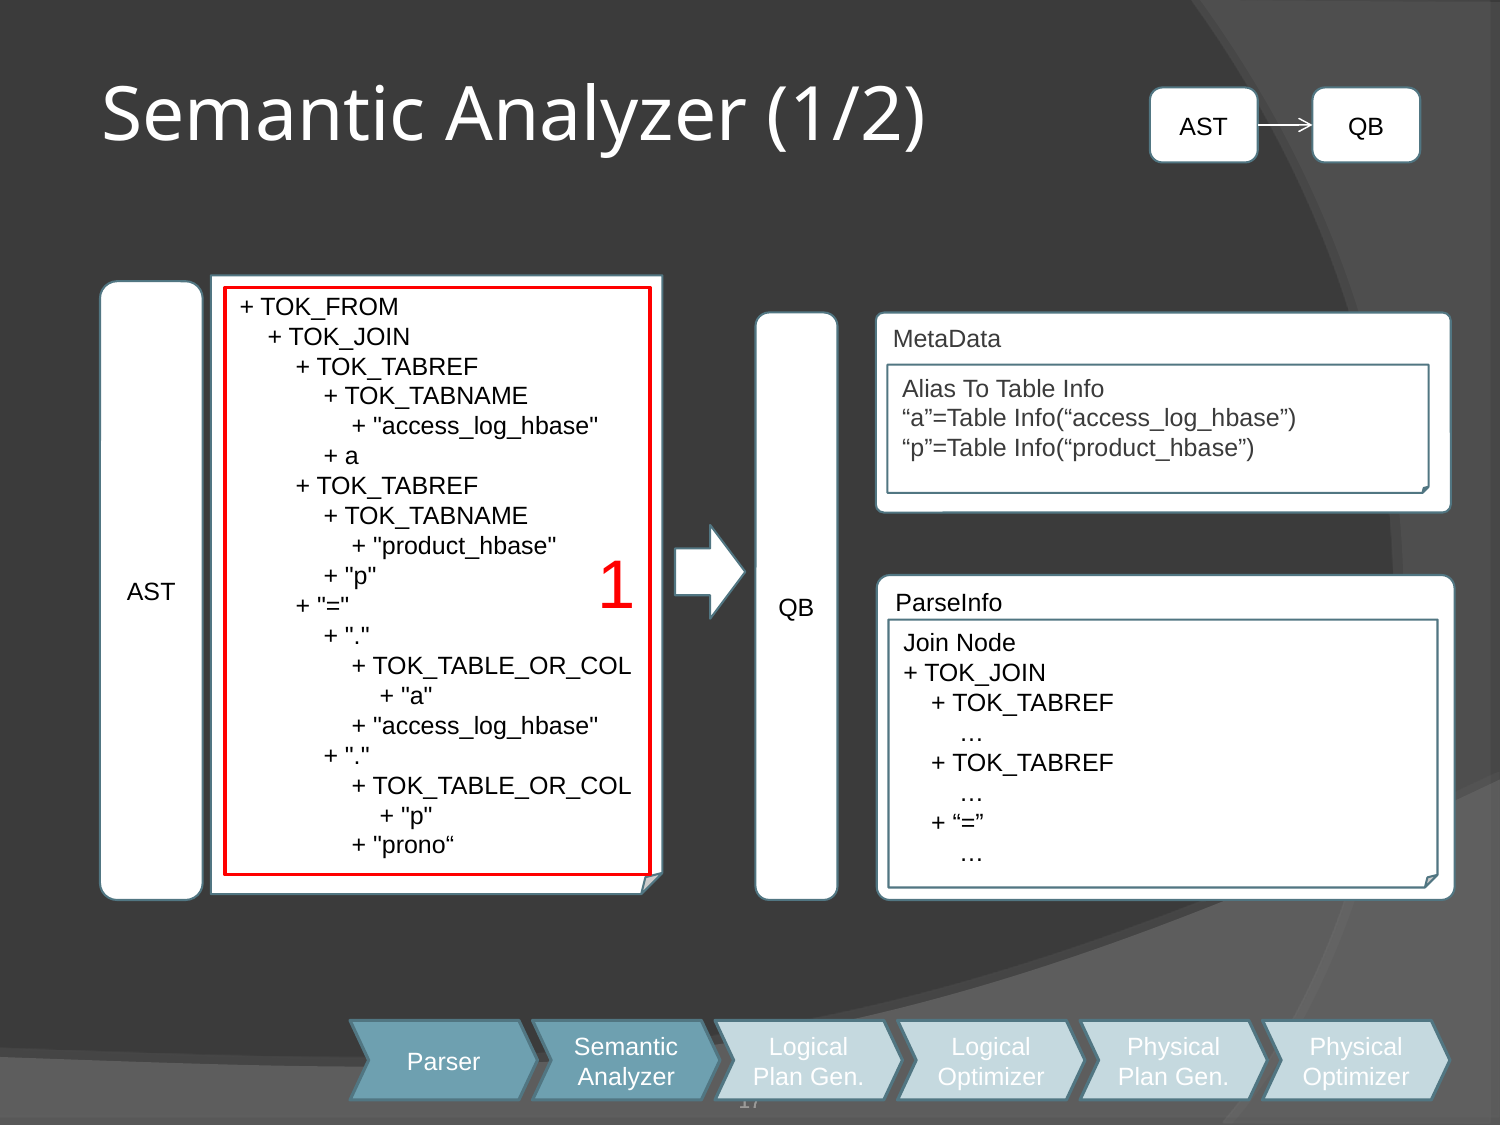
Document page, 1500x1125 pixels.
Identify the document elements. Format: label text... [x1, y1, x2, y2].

title Semantic Analyzer (1/2) [93, 54, 1407, 166]
text_box Alias To Table Info “a”=Table Info(“access_log_hbase”) “p”=Table Info(“product_hbase”) [885, 363, 1431, 495]
text_box QB [1310, 85, 1422, 165]
text_box Physical Optimizer [1261, 1018, 1452, 1102]
text_box MetaData [874, 310, 1453, 515]
text_box Join Node + TOK_JOIN + TOK_TABREF … + TOK_TABREF … + “=” … [886, 617, 1440, 890]
text_box ParseInfo [875, 573, 1457, 902]
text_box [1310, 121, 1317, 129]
text_box 17 [512, 1053, 988, 1114]
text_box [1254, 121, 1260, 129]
text_box Logical Optimizer [896, 1018, 1087, 1102]
text_box QB [753, 310, 840, 902]
text_box [673, 523, 747, 621]
text_box 1 [223, 286, 652, 876]
text_box Physical Plan Gen. [1078, 1018, 1269, 1102]
text_box AST [1148, 85, 1260, 165]
list [93, 198, 1413, 959]
text_box Logical Plan Gen. [713, 1018, 904, 1102]
text_box + TOK_FROM + TOK_JOIN + TOK_TABREF + TOK_TABNAME + "access_log_hbase" + a + TOK_TABREF + TOK_TABNAME + "product_hbase" + "p" + "=" + "." + TOK_TABLE_OR_COL + "a" + "access_log_hbase" + "." + TOK_TABLE_OR_COL + "p" + "prono“ [209, 273, 664, 896]
text_box Semantic Analyzer [531, 1018, 722, 1102]
text_box Parser [348, 1018, 539, 1102]
text_box AST [98, 279, 205, 902]
